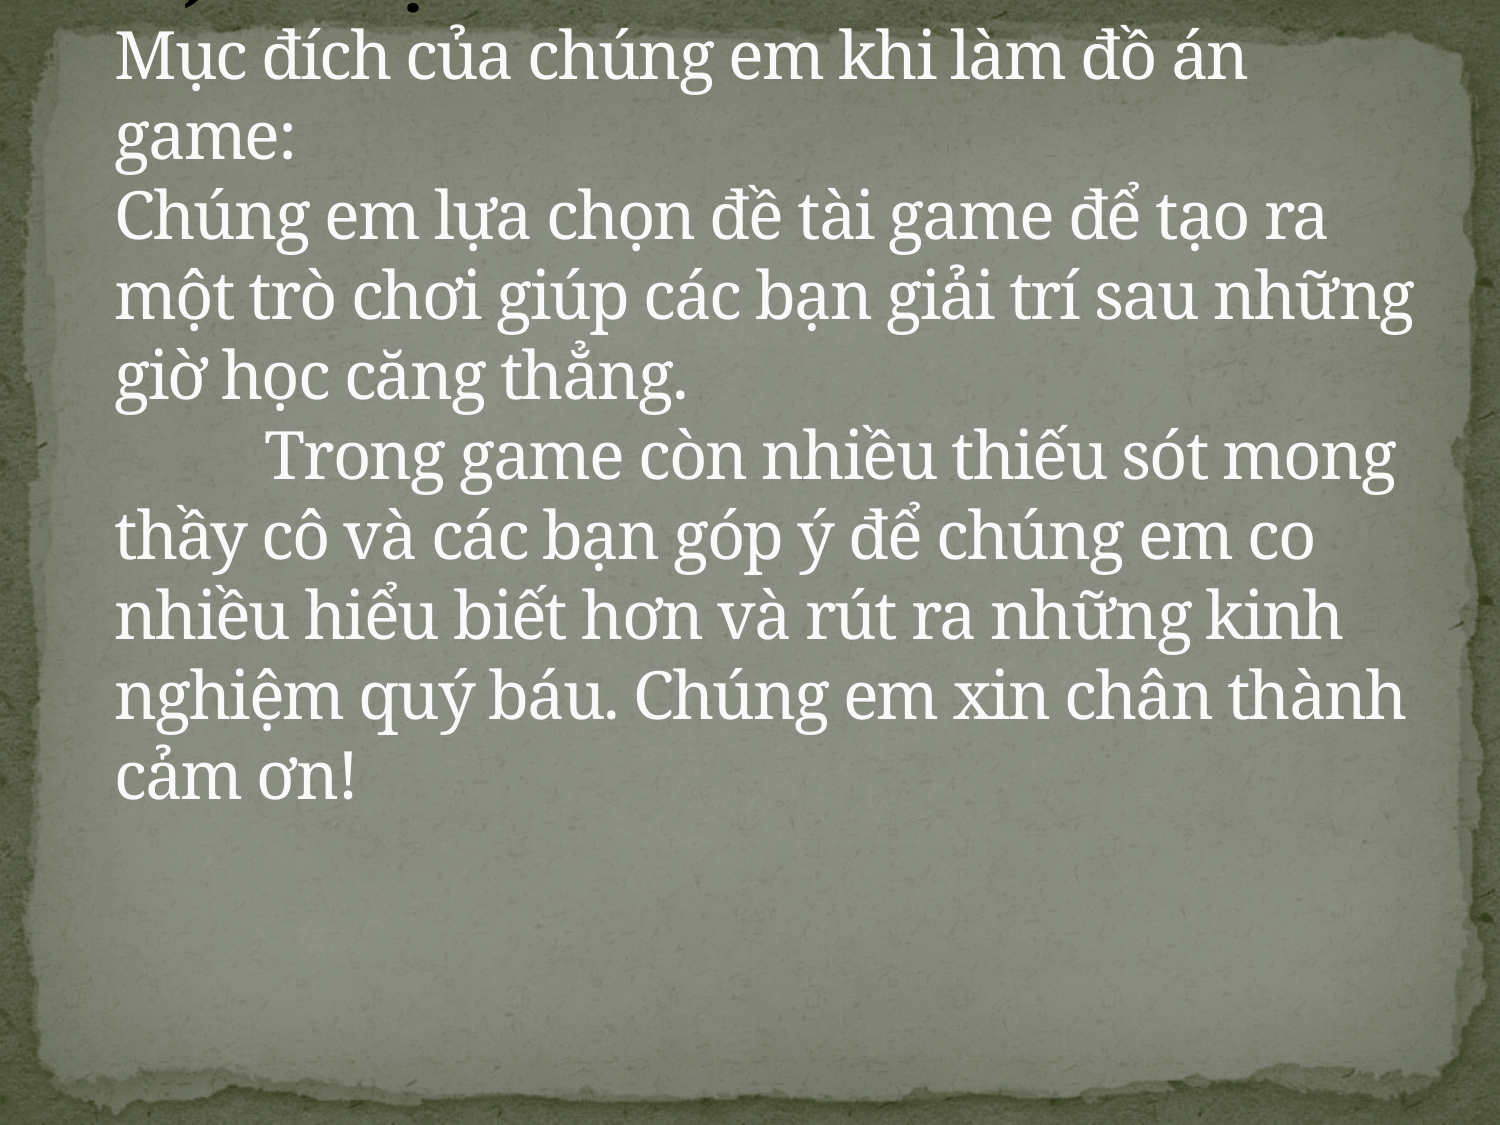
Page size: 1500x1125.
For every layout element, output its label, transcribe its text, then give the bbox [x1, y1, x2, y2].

title IV)Kết luận: Mục đích của chúng em khi làm đồ án game: Chúng em lựa chọn đề tài game để tạo ra một trò chơi giúp các bạn giải trí sau những giờ học căng thẳng. Trong game còn nhiều thiếu sót mong thầy cô và các bạn góp ý để chúng em co nhiều hiểu biết hơn và rút ra những kinh nghiệm quý báu. Chúng em xin chân thành cảm ơn! [99, 699, 1450, 900]
